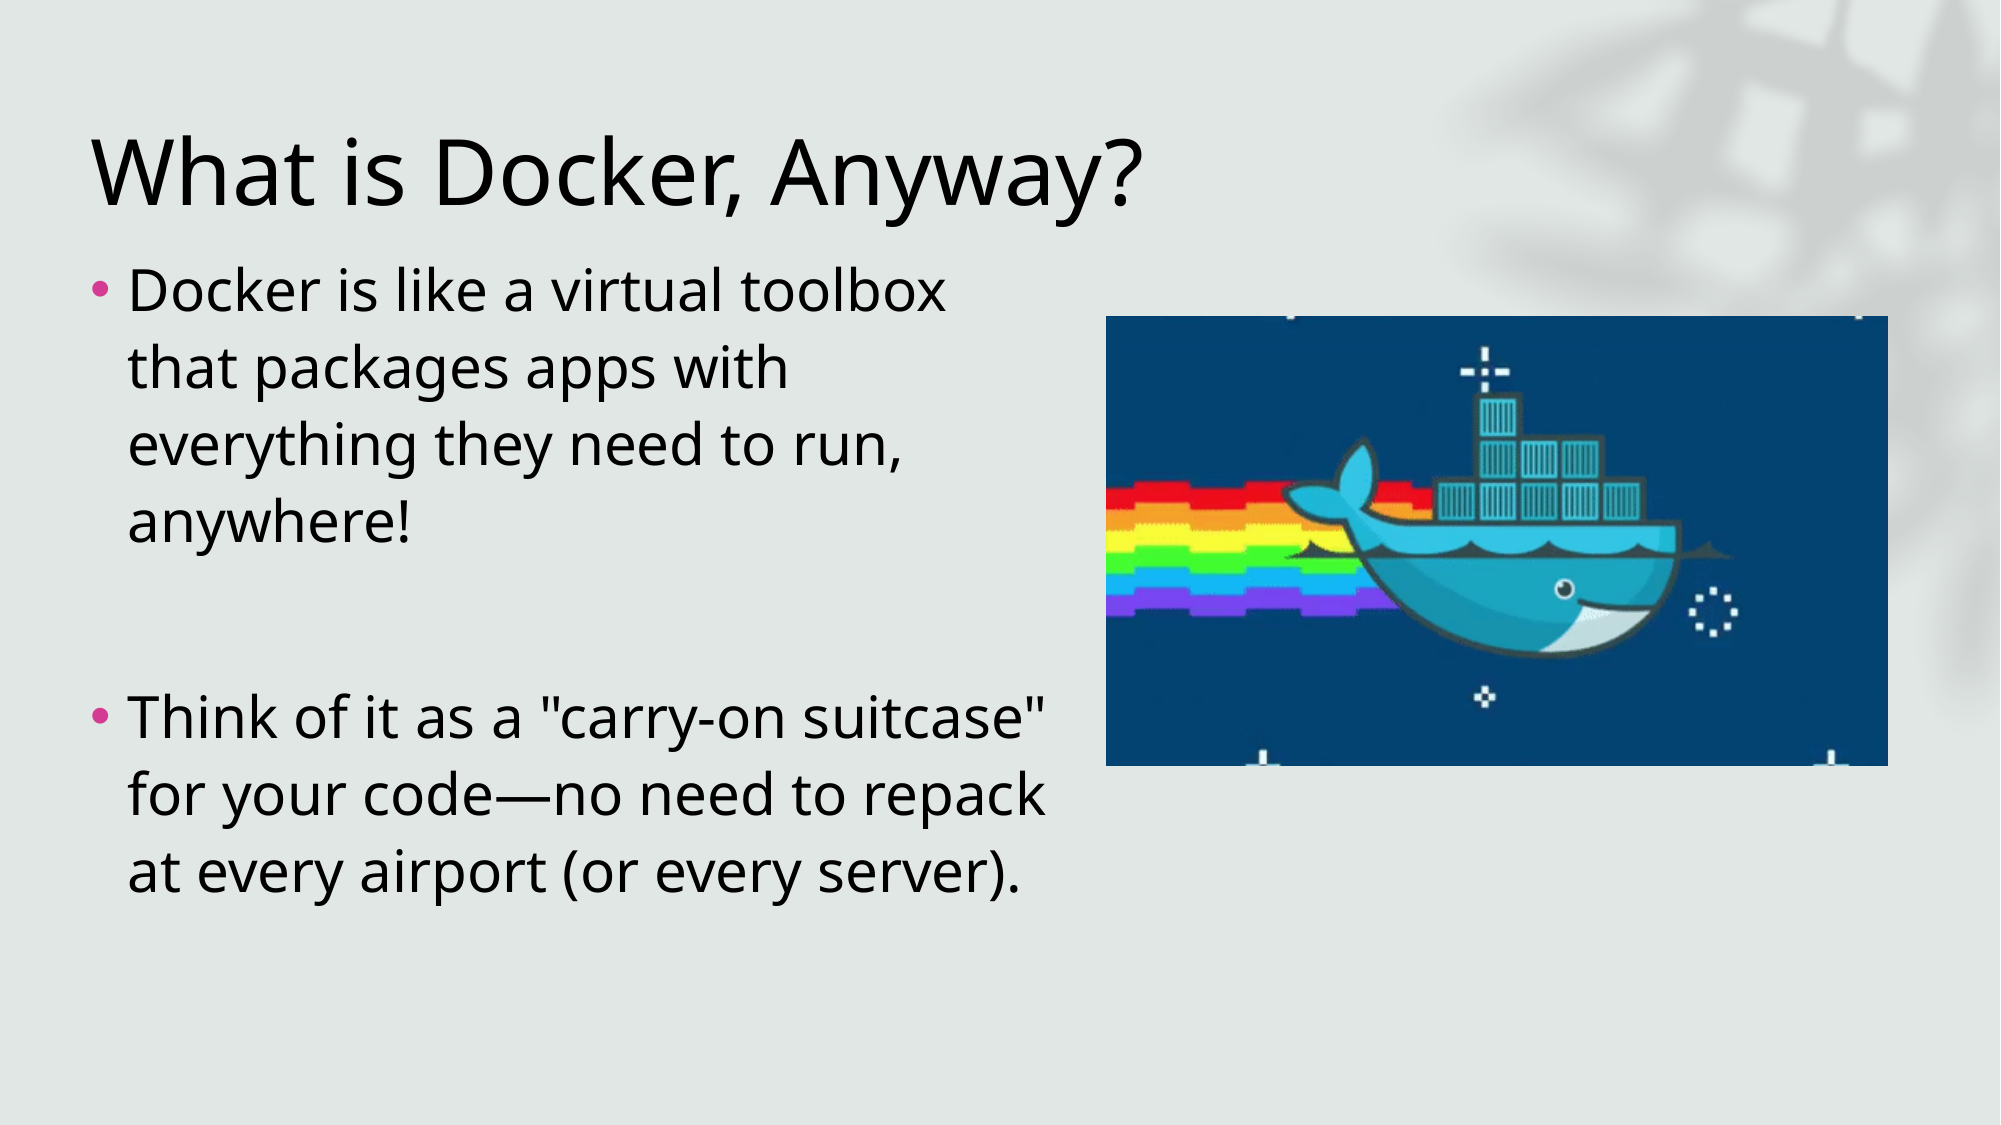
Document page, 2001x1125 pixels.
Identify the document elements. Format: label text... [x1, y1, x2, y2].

title What is Docker, Anyway? [75, 60, 1863, 278]
list Docker is like a virtual toolbox that packages apps with everything they need to run, anywhere! Think of it as a "carry-on suitcase" for your code—no need to repack at every airport (or every server). [75, 239, 1076, 1009]
picture [1106, 315, 1888, 766]
